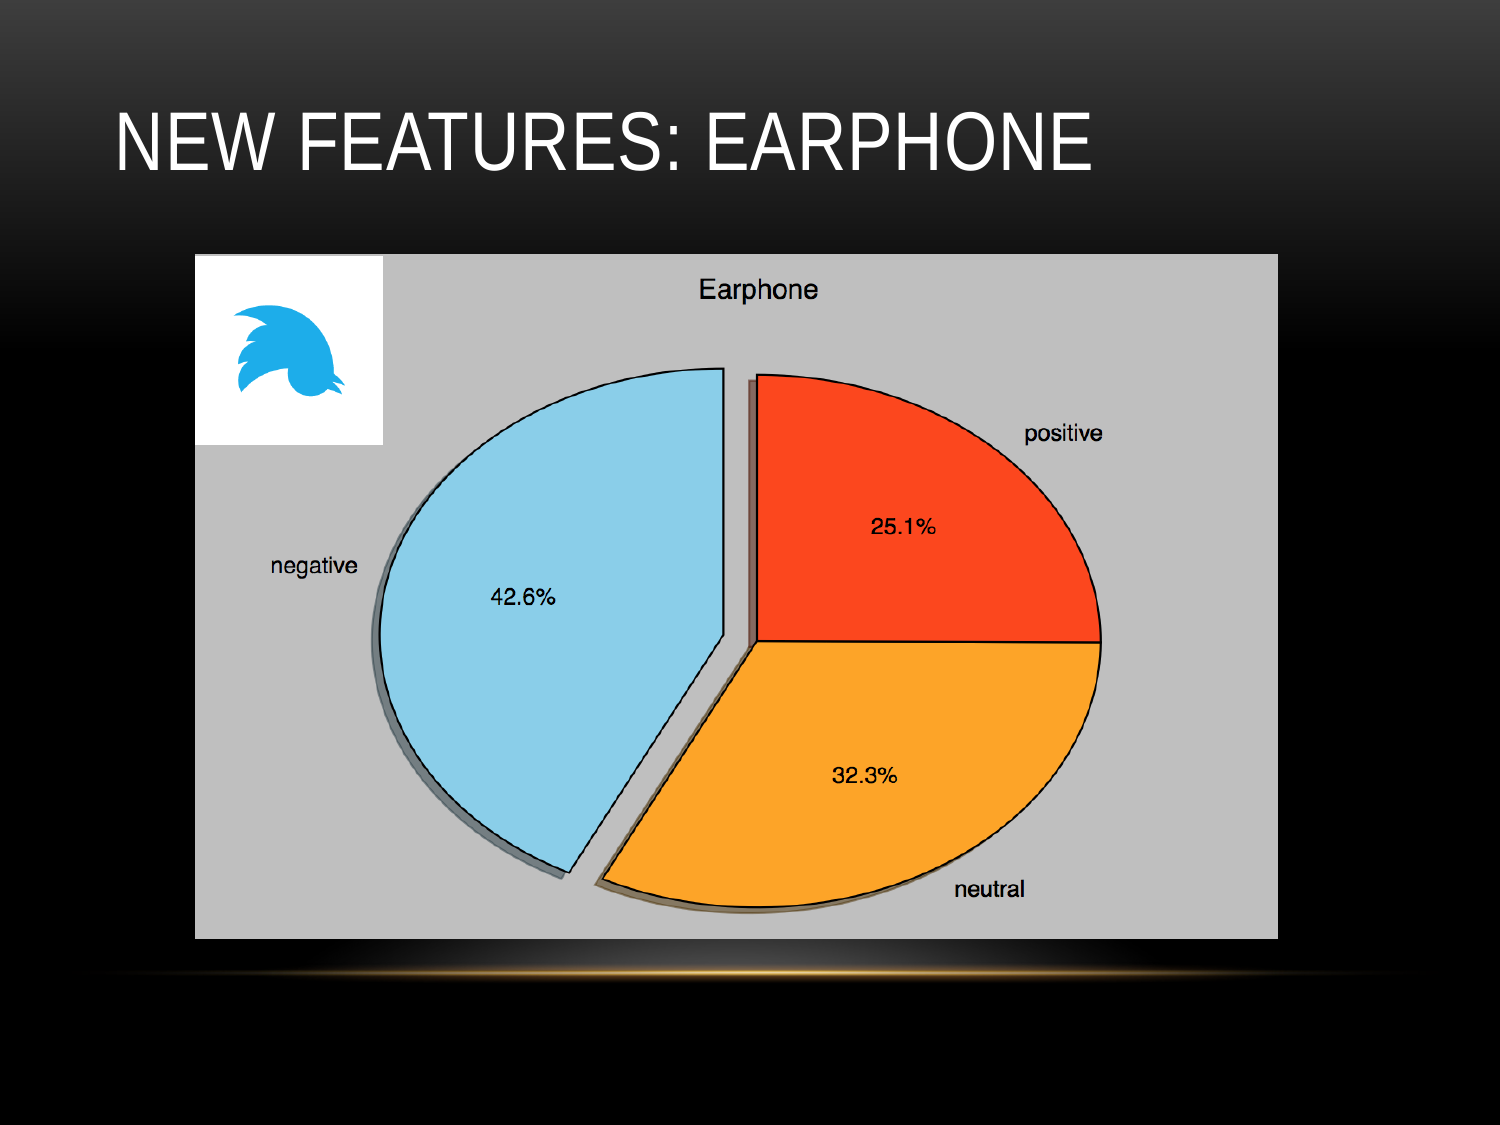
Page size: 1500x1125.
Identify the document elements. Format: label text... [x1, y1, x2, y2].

title New features: EARPHONE [99, 45, 1400, 196]
picture [0, 0, 1500, 1125]
